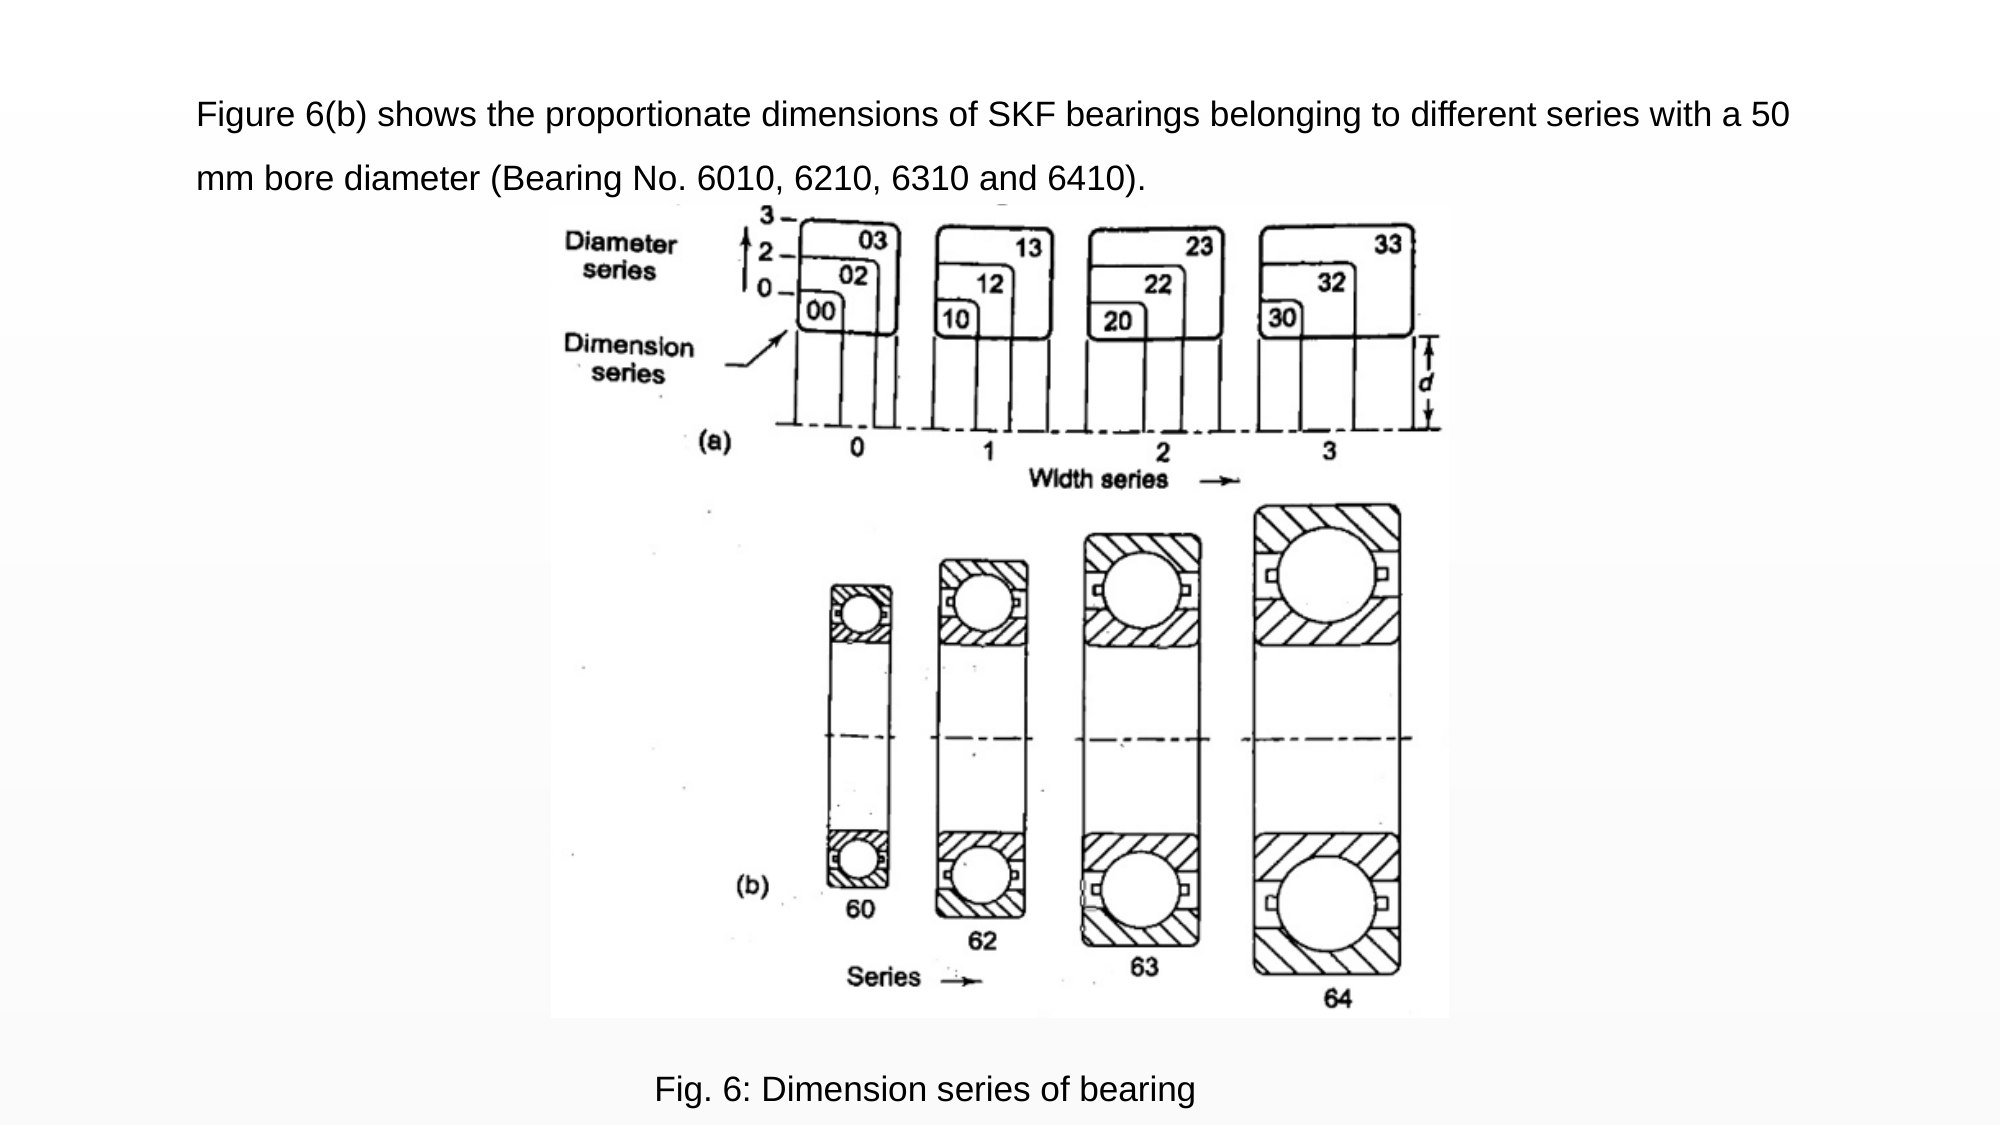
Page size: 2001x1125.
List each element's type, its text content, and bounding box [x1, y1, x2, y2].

picture [551, 204, 1449, 1018]
list Figure 6(b) shows the proportionate dimensions of SKF bearings belonging to different series with a 50 mm bore diameter (Bearing No. 6010, 6210, 6310 and 6410). Fig. 6: Dimension series of bearing [181, 63, 1863, 1125]
